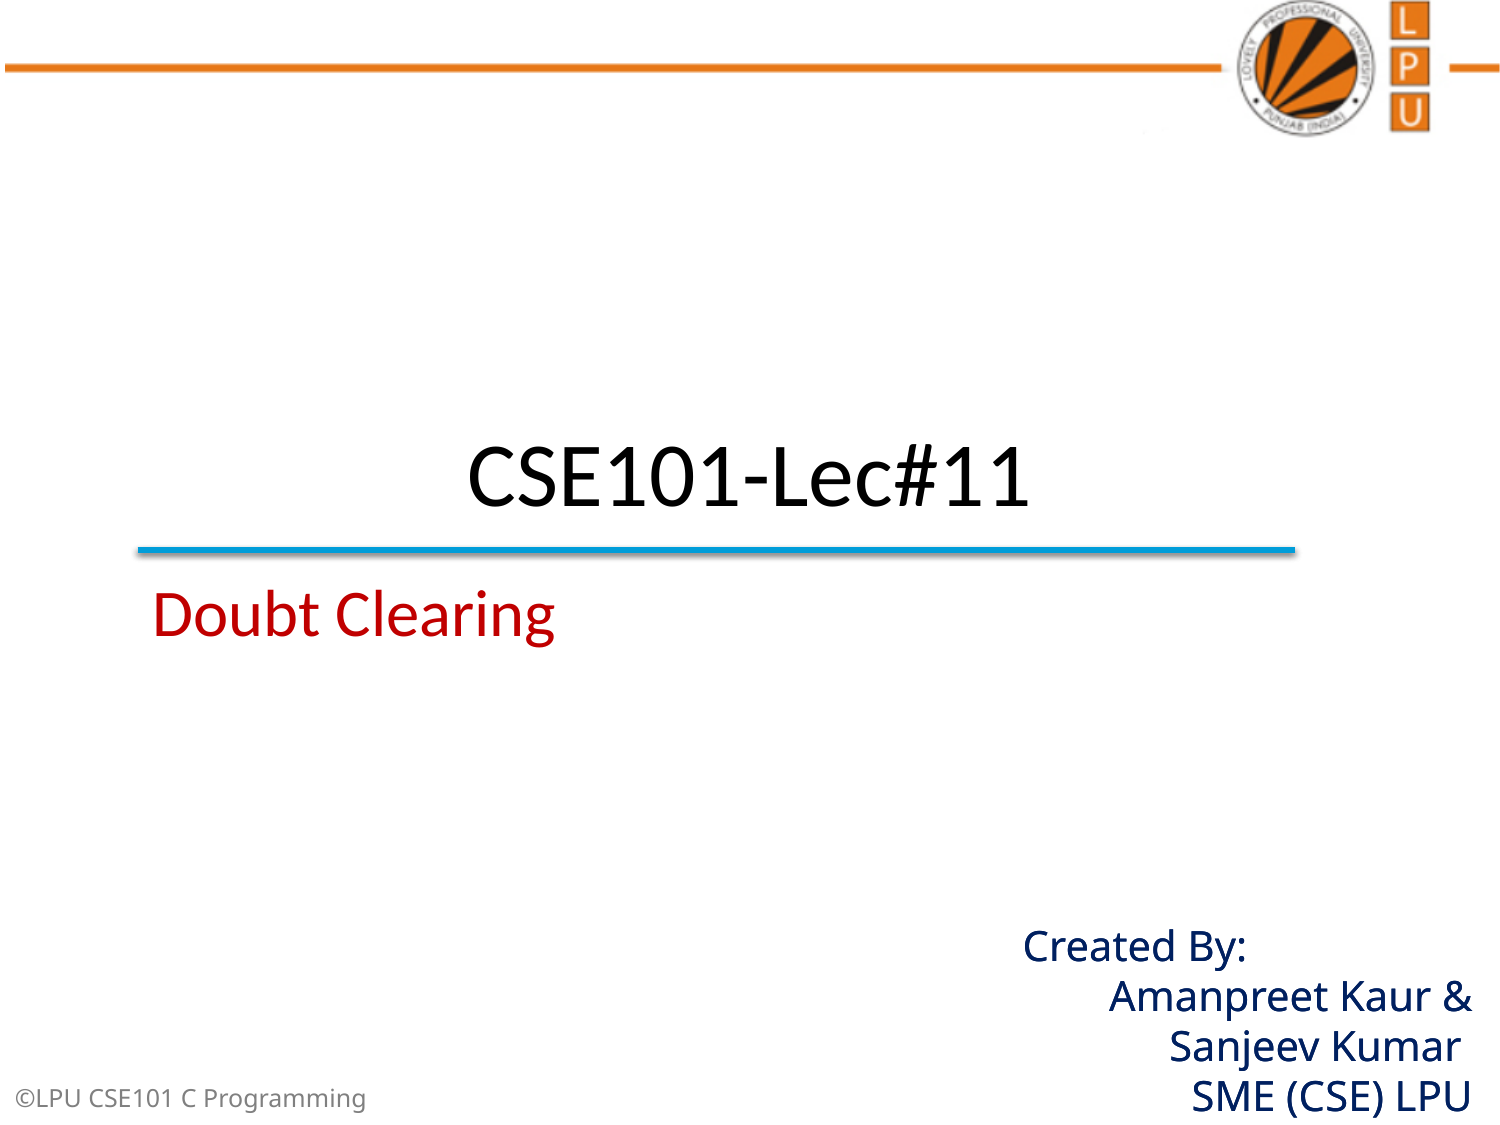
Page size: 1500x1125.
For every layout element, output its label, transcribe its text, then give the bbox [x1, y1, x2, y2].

title CSE101-Lec#11 [112, 349, 1388, 591]
subtitle Doubt Clearing [137, 562, 1300, 850]
picture [5, 0, 1500, 155]
